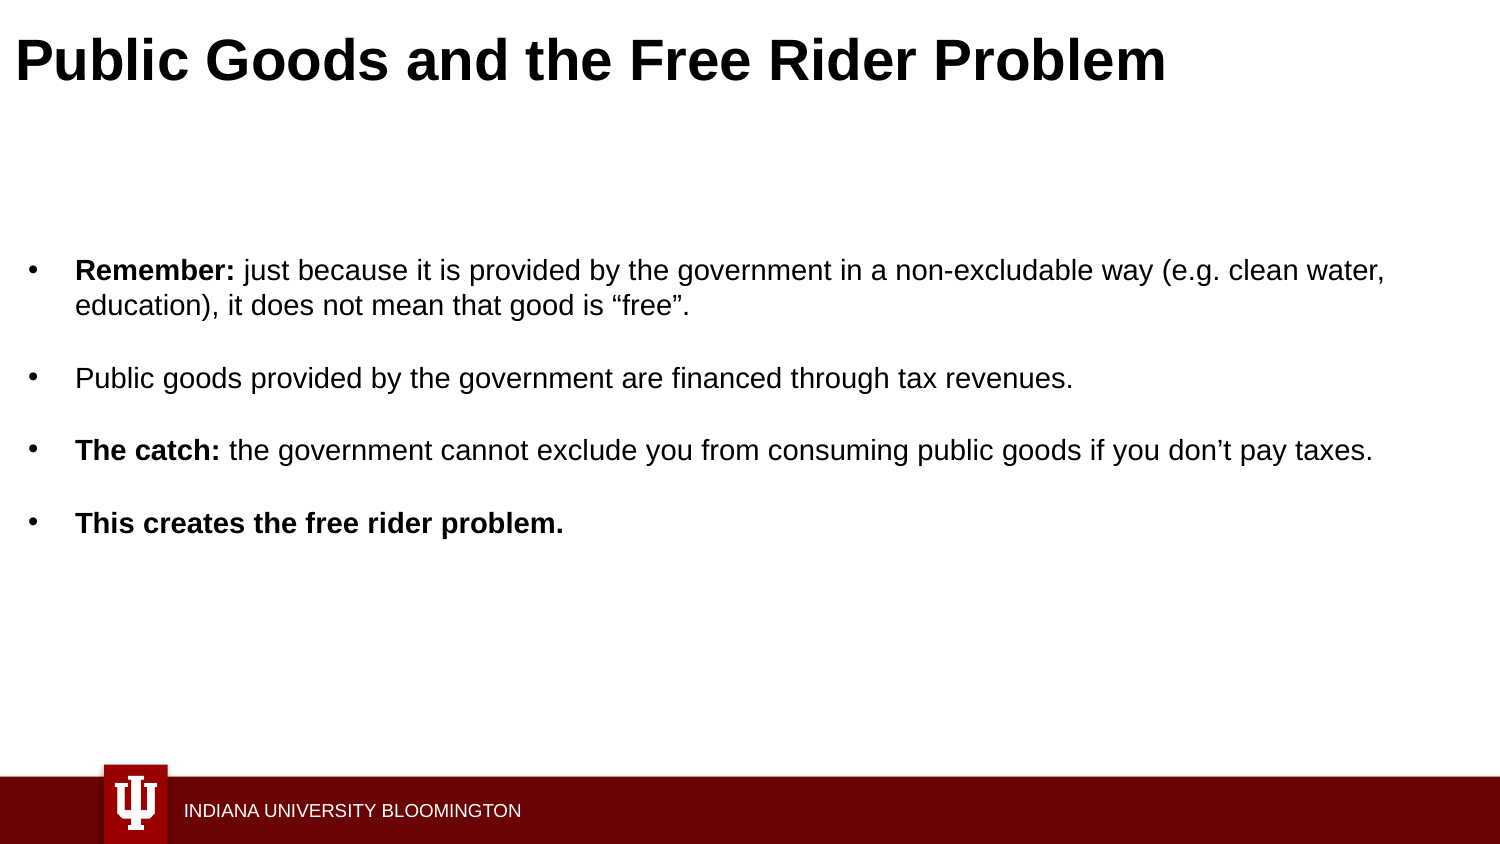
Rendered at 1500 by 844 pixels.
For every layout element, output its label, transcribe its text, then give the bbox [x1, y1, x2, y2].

text_box Remember: just because it is provided by the government in a non-excludable way (e.g. clean water, education), it does not mean that good is “free”. Public goods provided by the government are financed through tax revenues. The catch: the government cannot exclude you from consuming public goods if you don’t pay taxes. This creates the free rider problem. [13, 244, 1451, 547]
title Public Goods and the Free Rider Problem [0, 0, 1500, 115]
